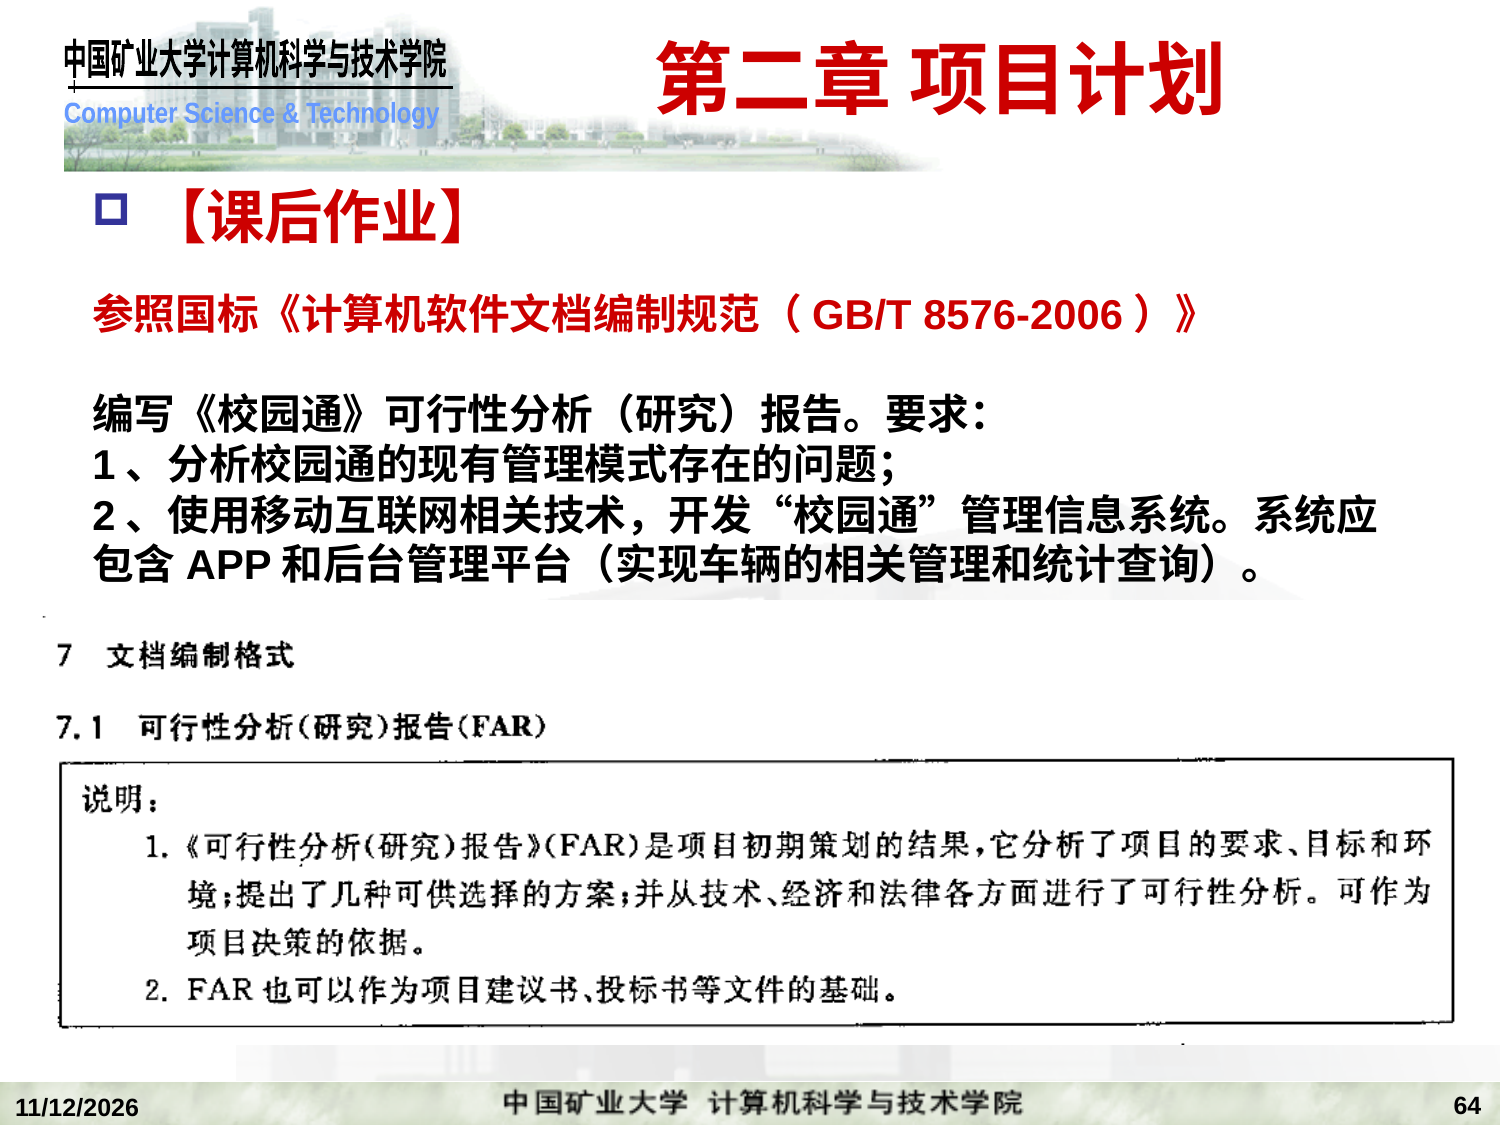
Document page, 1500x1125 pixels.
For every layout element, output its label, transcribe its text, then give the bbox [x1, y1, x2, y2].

title 第二章 项目计划 [478, 14, 1402, 141]
text_box 参照国标《计算机软件文档编制规范（GB/T 8576-2006）》 编写《校园通》可行性分析（研究）报告。要求： 1、分析校园通的现有管理模式存在的问题； 2、使用移动互联网相关技术，开发“校园通”管理信息系统。系统应包含APP和后台管理平台（实现车辆的相关管理和统计查询）。 [77, 280, 1428, 599]
list 【课后作业】 [76, 172, 1428, 599]
picture [1, 600, 1500, 1045]
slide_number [0, 1083, 313, 1125]
slide_number 64 [1364, 1082, 1500, 1125]
picture [68, 51, 73, 59]
picture [64, 0, 954, 175]
picture [0, 1082, 1364, 1125]
